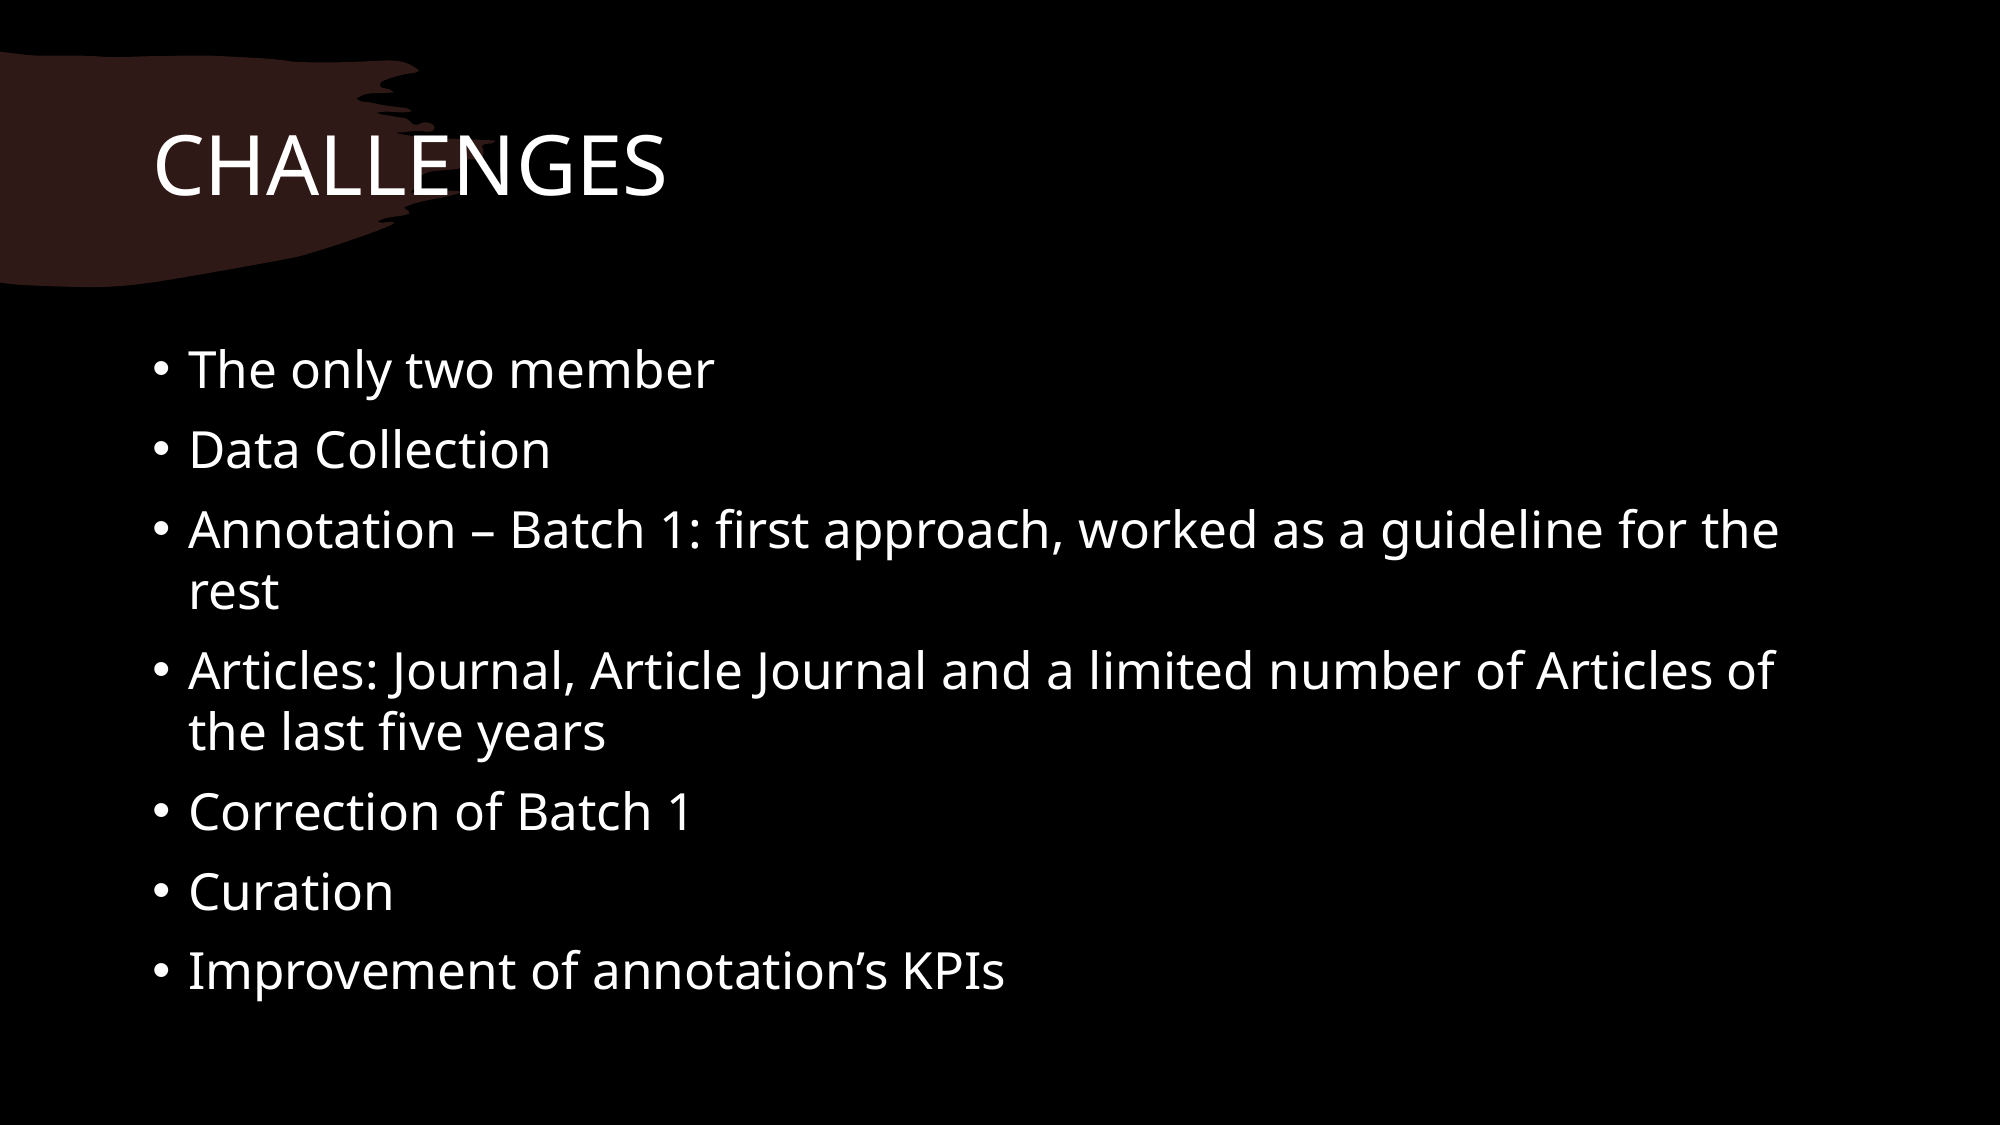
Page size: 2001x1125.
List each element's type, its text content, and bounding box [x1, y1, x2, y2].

list The only two member Data Collection Annotation – Batch 1: first approach, worked as a guideline for the rest Articles: Journal, Article Journal and a limited number of Articles of the last five years Correction of Batch 1 Curation Improvement of annotation’s KPIs [137, 329, 1863, 1013]
title CHALLENGES [137, 59, 1863, 278]
